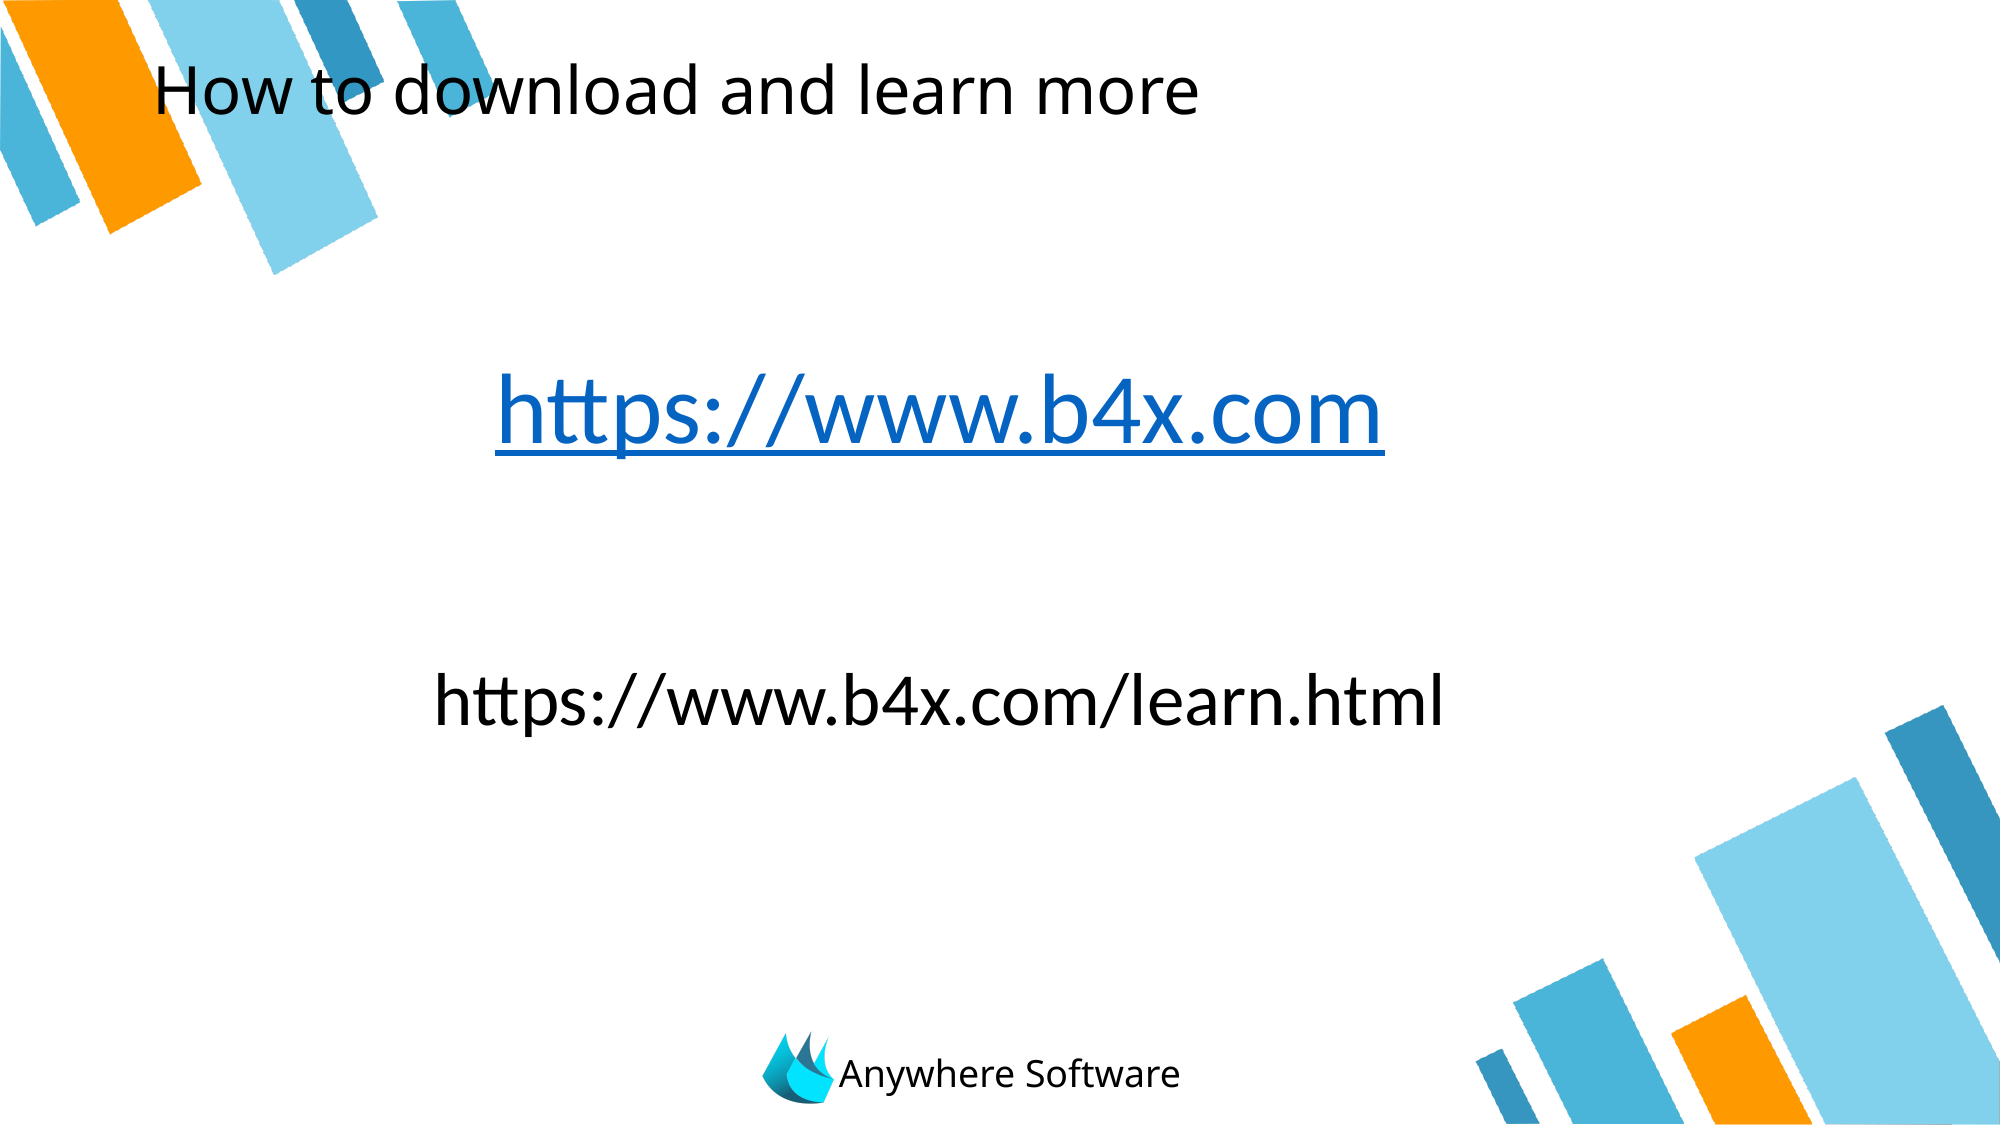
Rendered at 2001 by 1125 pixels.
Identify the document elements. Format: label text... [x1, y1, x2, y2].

title How to download and learn more [137, 22, 1863, 165]
text_box https://www.b4x.com/learn.html [302, 643, 1579, 749]
picture [0, 0, 2000, 1125]
text_box https://www.b4x.com [440, 335, 1441, 471]
